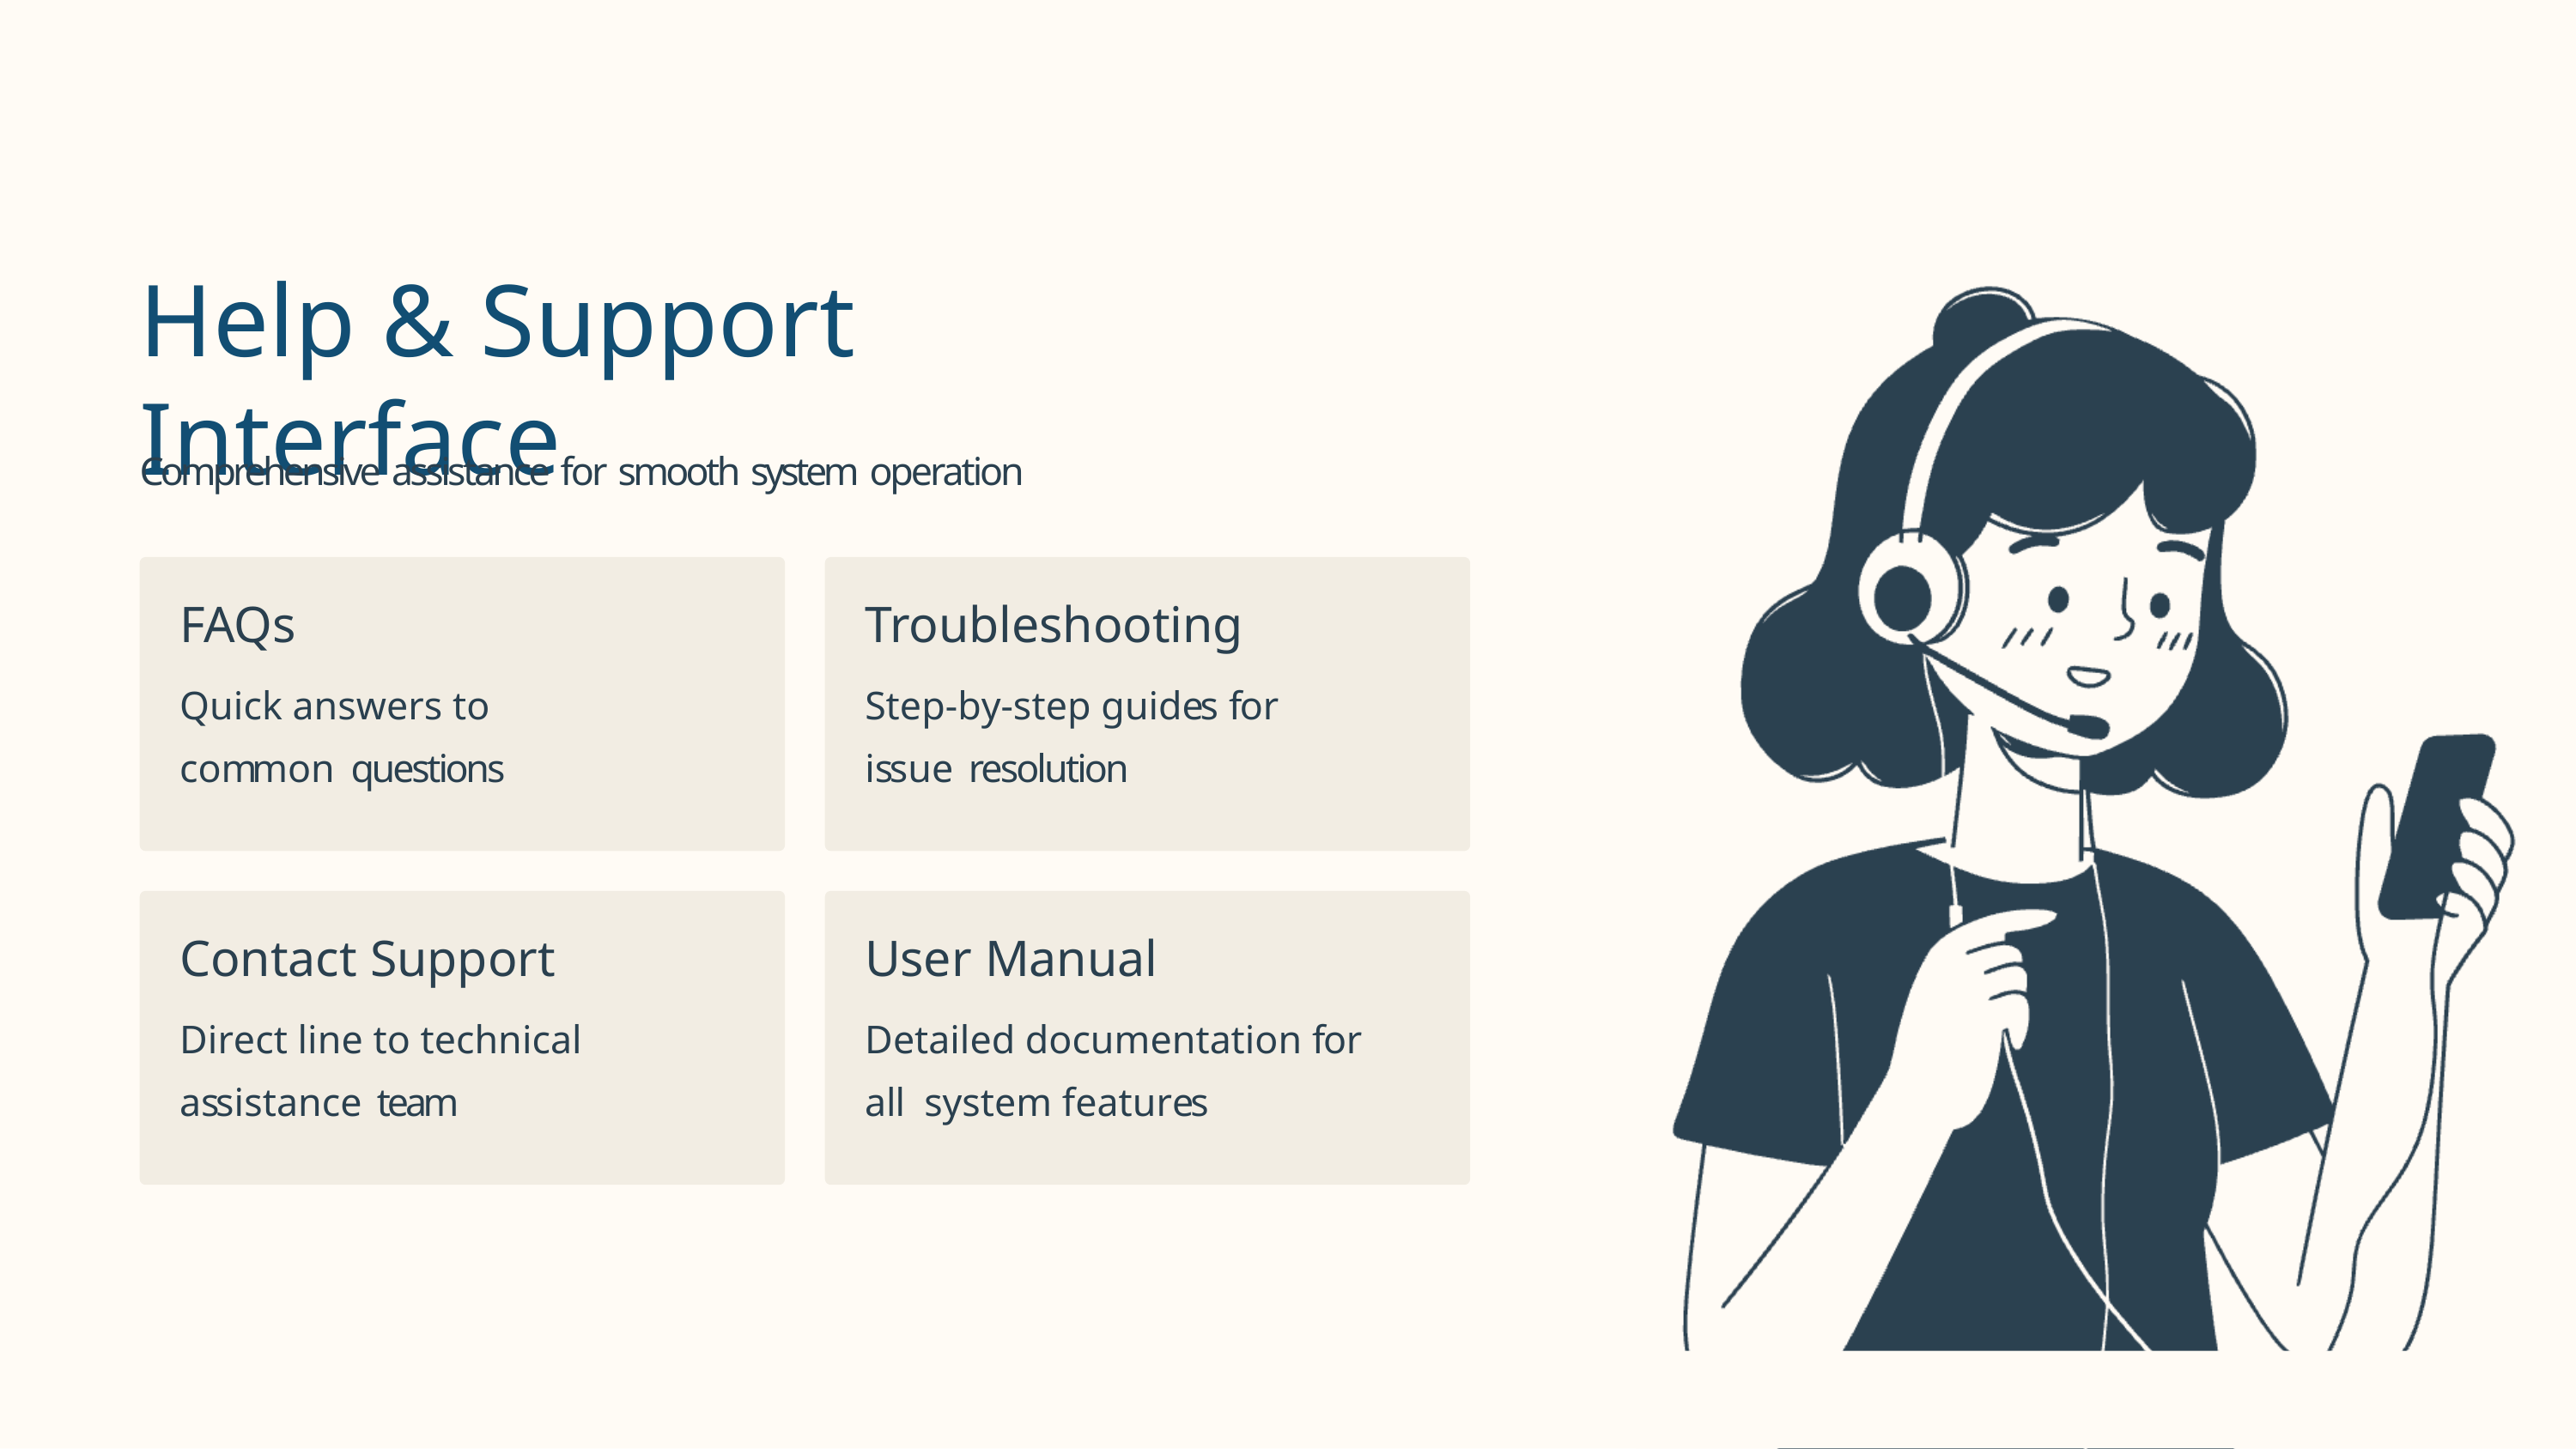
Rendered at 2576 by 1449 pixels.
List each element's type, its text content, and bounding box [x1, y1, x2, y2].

text_box Contact Support Direct line to technical assistance team [178, 925, 726, 1125]
title Help & Support Interface [137, 255, 1231, 500]
text_box FAQs Quick answers to common questions [178, 591, 615, 791]
text_box [824, 890, 1471, 1185]
text_box Comprehensive assistance for smooth system operation [137, 444, 1057, 494]
text_box [139, 556, 786, 852]
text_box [1609, 0, 2576, 1449]
text_box User Manual Detailed documentation for all system features [863, 925, 1367, 1125]
text_box Troubleshooting Step-by-step guides for issue resolution [863, 591, 1338, 791]
text_box [824, 556, 1471, 852]
text_box [139, 890, 786, 1185]
